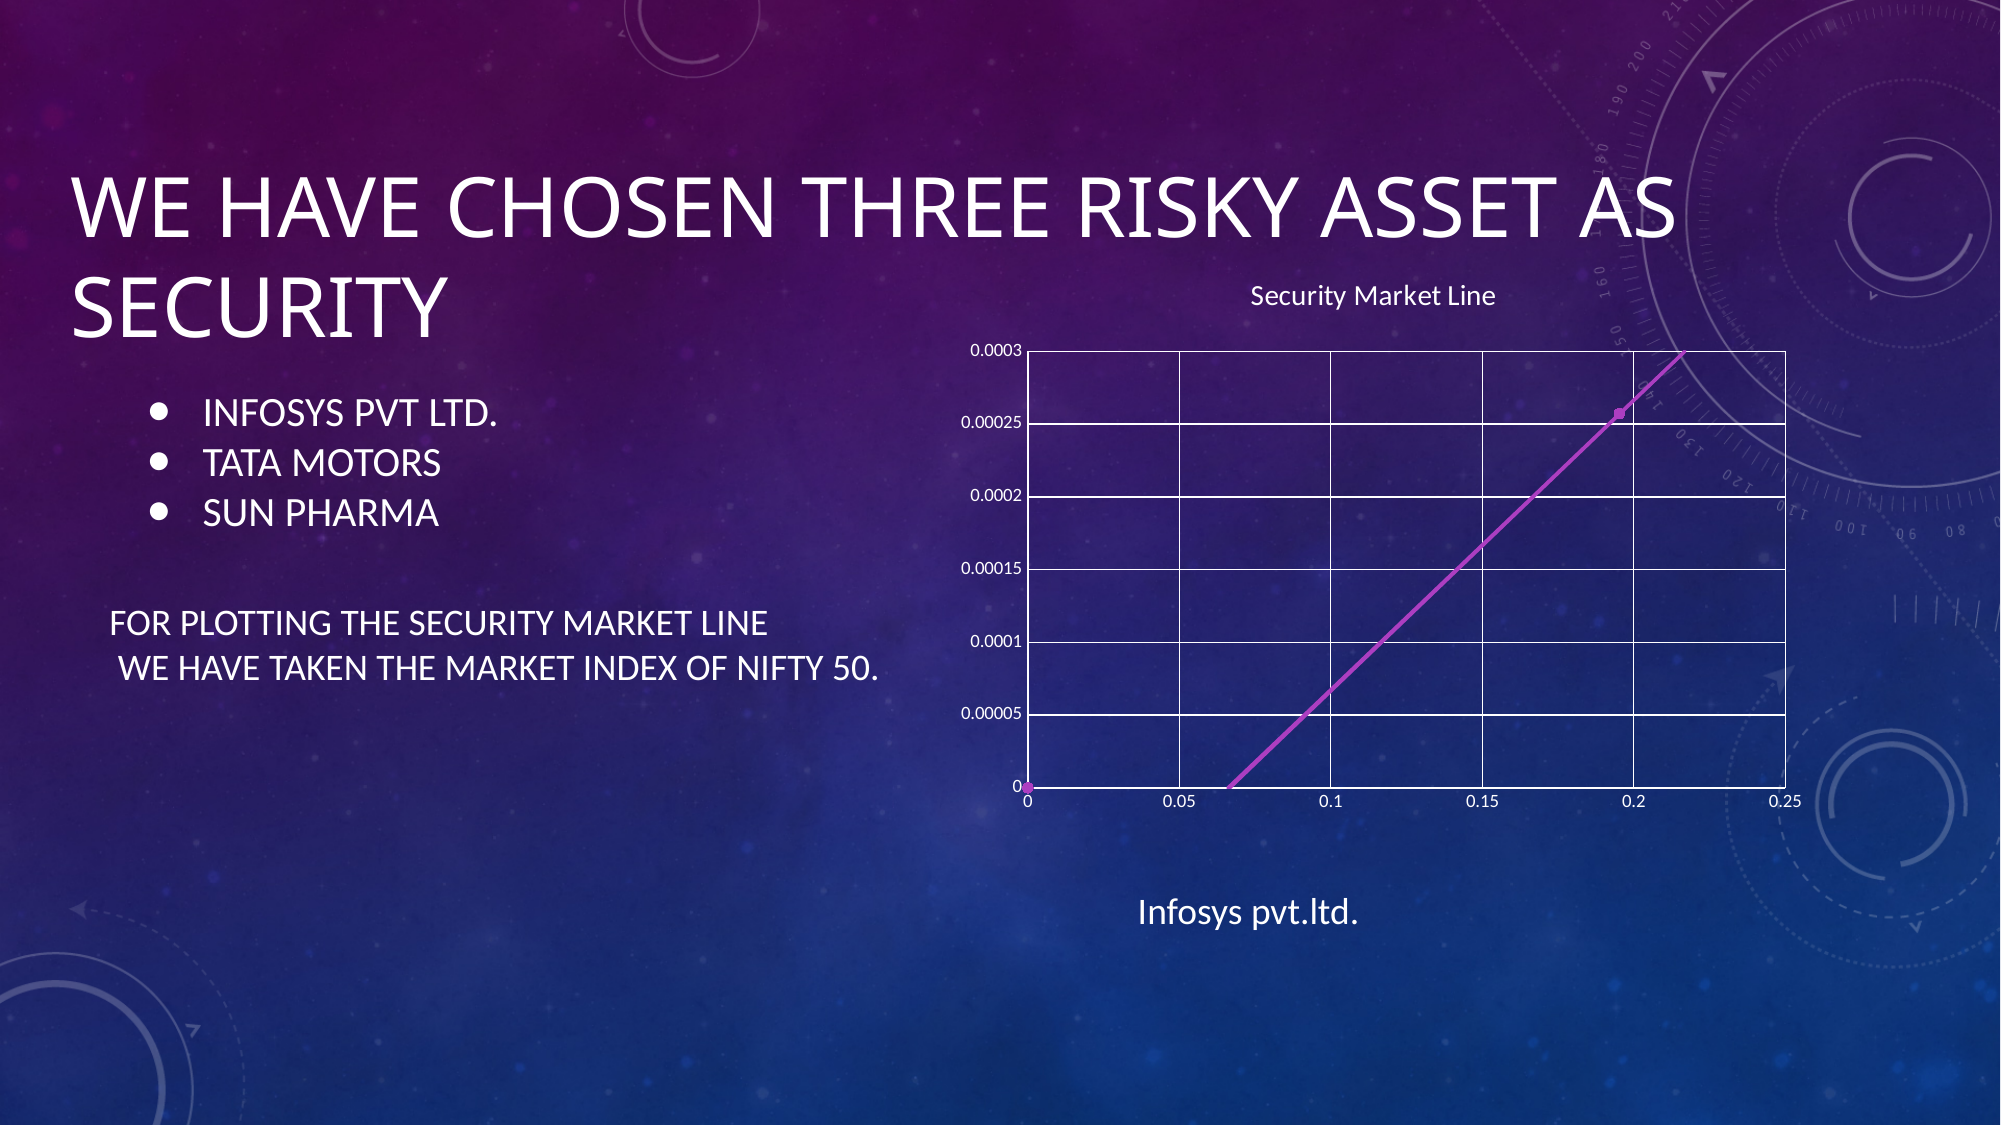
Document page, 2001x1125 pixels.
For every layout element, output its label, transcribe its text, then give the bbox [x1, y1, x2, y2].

text_box Infosys pvt.ltd. [1122, 880, 1504, 940]
list Infosys Pvt Ltd. Tata Motors Sun Pharma [112, 695, 1775, 925]
text_box FOR PLOTTING THE SECURITY MARKET LINE WE HAVE TAKEN THE MARKET INDEX OF NIFTY 50. [94, 590, 937, 695]
title We have chosen three risky asset as security [55, 120, 1718, 362]
chart [943, 264, 1820, 824]
list Infosys Pvt Ltd. Tata Motors Sun Pharma [112, 376, 937, 590]
picture [0, 0, 2001, 1125]
